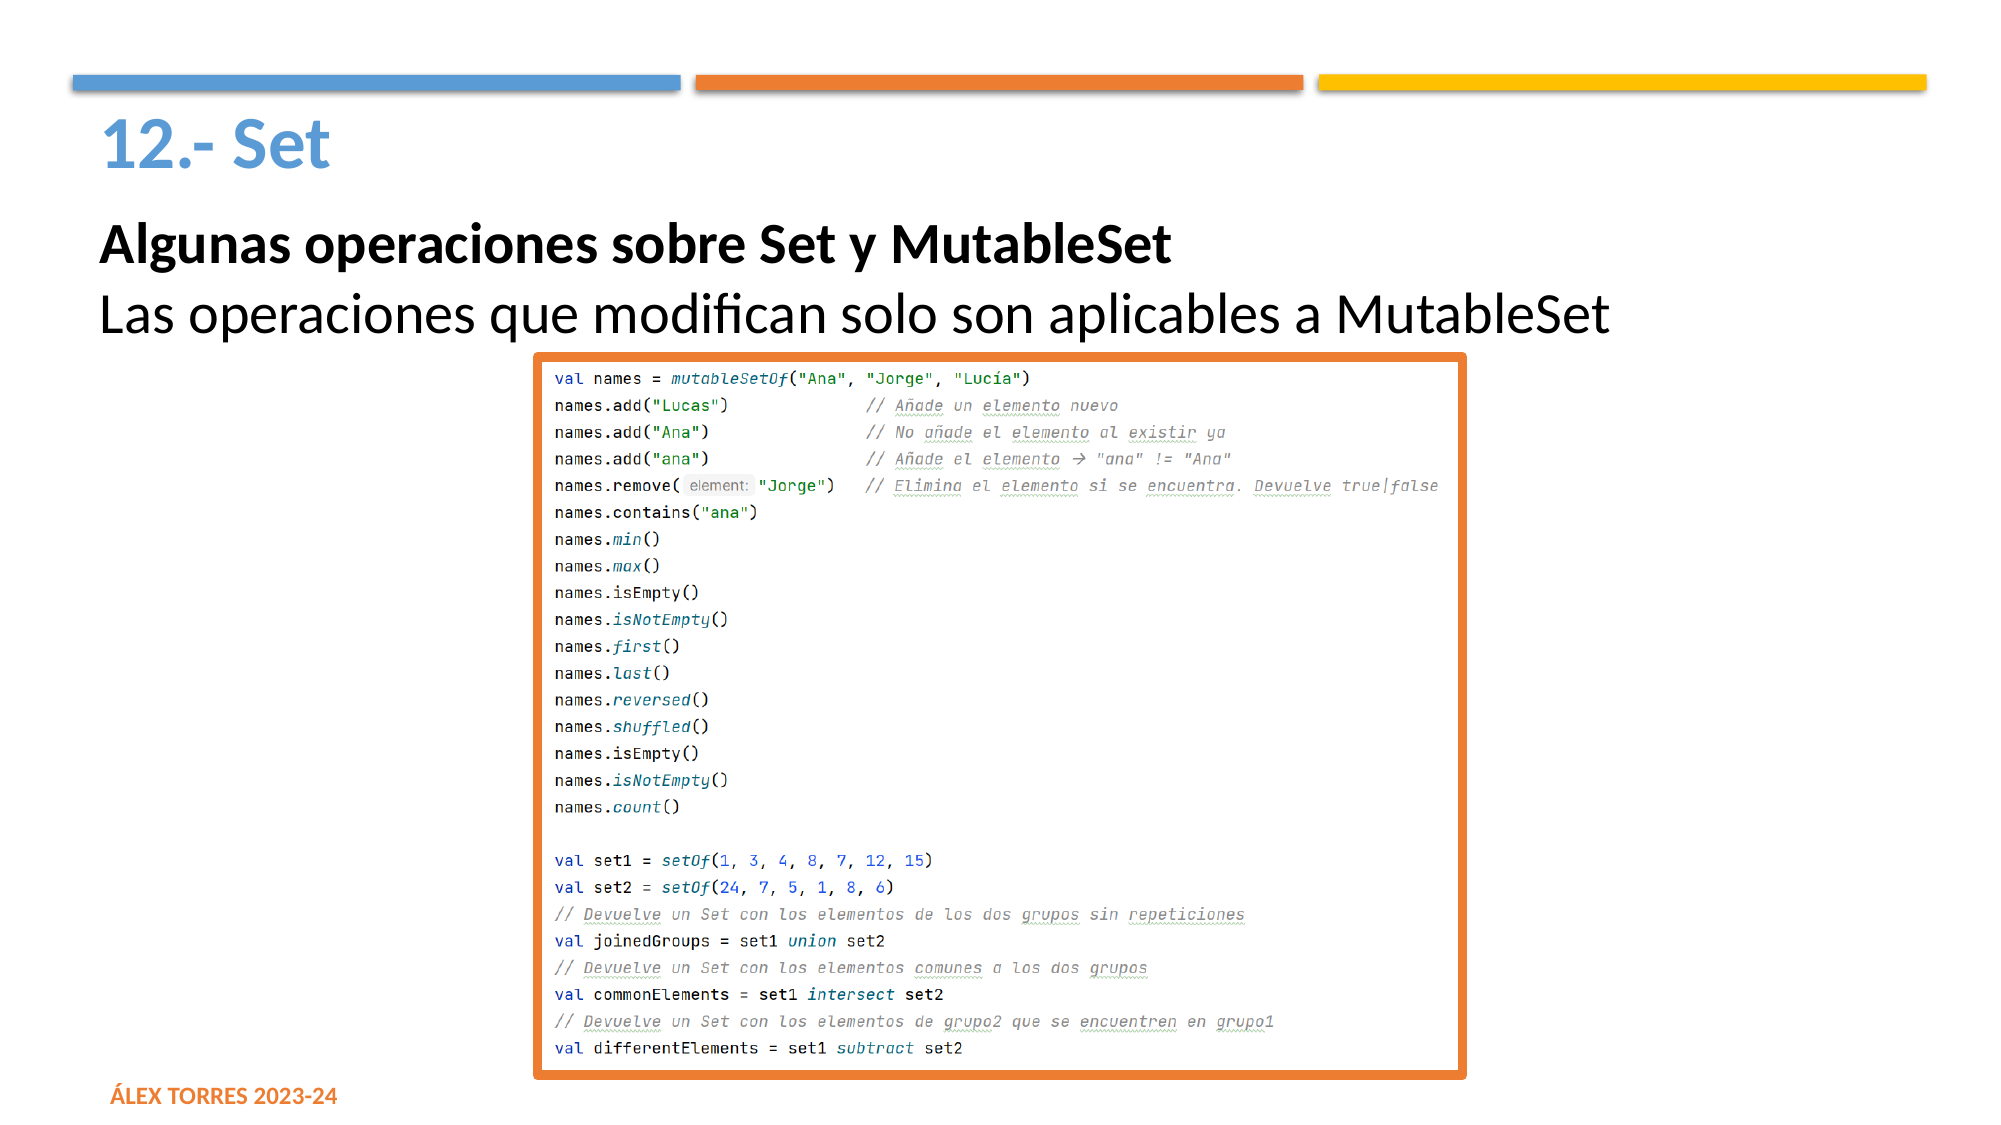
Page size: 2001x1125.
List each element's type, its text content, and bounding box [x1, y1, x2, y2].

picture [541, 361, 1459, 1071]
text_box Algunas operaciones sobre Set y MutableSet Las operaciones que modifican solo son aplicables a MutableSet [85, 190, 1915, 1074]
text_box 12.- Set [85, 78, 1915, 188]
